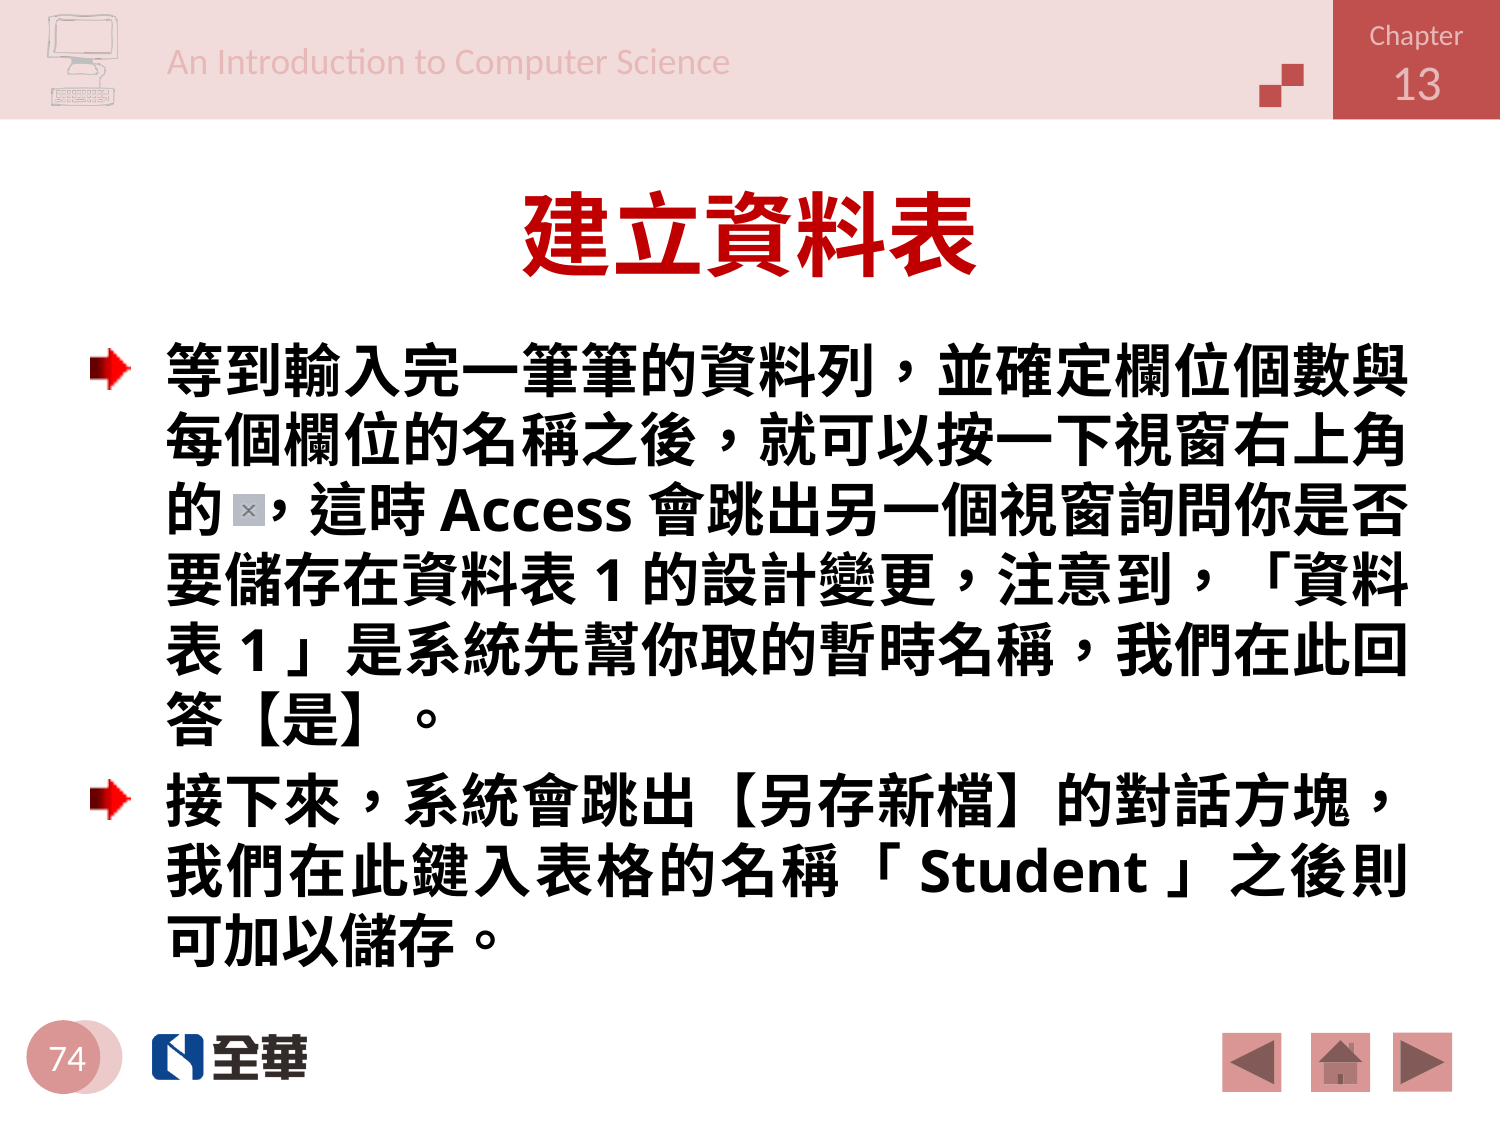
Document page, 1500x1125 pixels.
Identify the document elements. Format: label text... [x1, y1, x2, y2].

list 等到輸入完一筆筆的資料列，並確定欄位個數與每個欄位的名稱之後，就可以按一下視窗右上角的 ，這時Access會跳出另一個視窗詢問你是否要儲存在資料表1的設計變更，注意到，「資料表1」是系統先幫你取的暫時名稱，我們在此回答【是】。 接下來，系統會跳出【另存新檔】的對話方塊，我們在此鍵入表格的名稱「Student」之後則可加以儲存。 [75, 326, 1425, 1005]
picture [90, 348, 131, 390]
picture [47, 14, 118, 106]
picture [90, 779, 131, 820]
title 建立資料表 [75, 138, 1425, 326]
picture [152, 1034, 307, 1080]
picture [232, 494, 265, 526]
